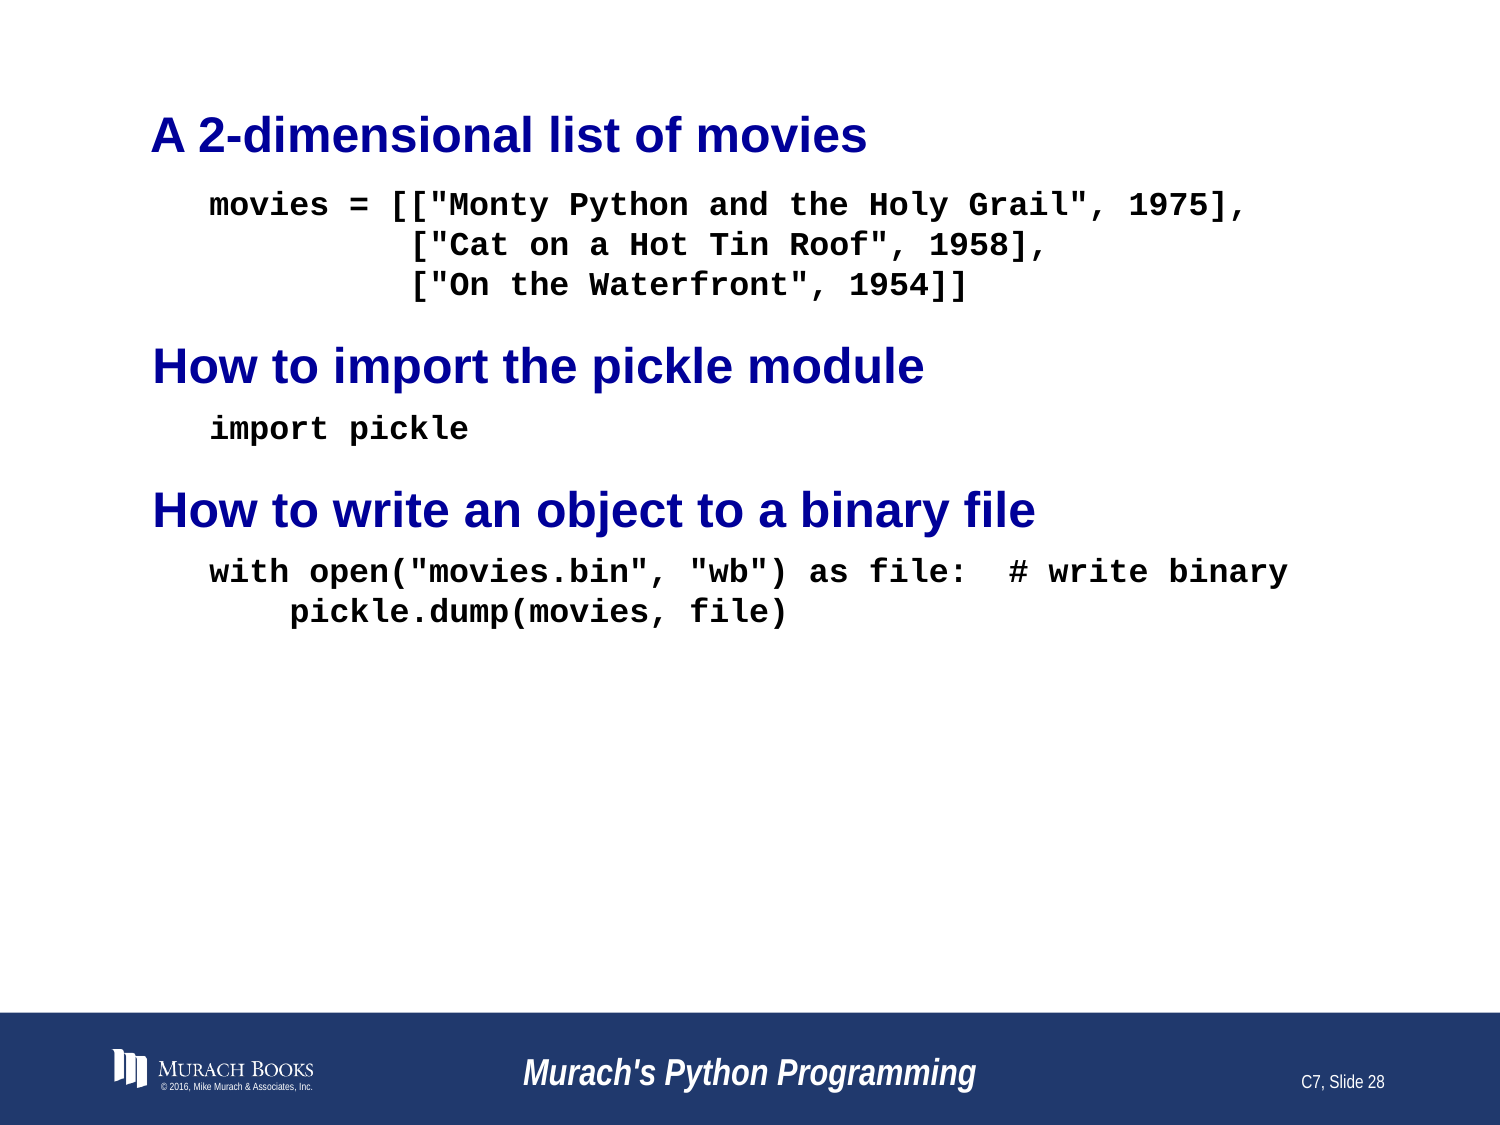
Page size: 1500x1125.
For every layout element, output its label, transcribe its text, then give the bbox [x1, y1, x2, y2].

slide_number C7, Slide 28 [1087, 1025, 1400, 1100]
title A 2-dimensional list of movies [150, 102, 1350, 164]
footer © 2016, Mike Murach & Associates, Inc. [12, 1025, 463, 1100]
list movies = [["Monty Python and the Holy Grail", 1975], ["Cat on a Hot Tin Roof", 1958], ["On the Waterfront", 1954]] How to import the pickle module import pickle How to write an object to a binary file with open("movies.bin", "wb") as file: # write binary pickle.dump(movies, file) [137, 174, 1350, 975]
slide_number Murach's Python Programming [463, 1025, 1050, 1100]
